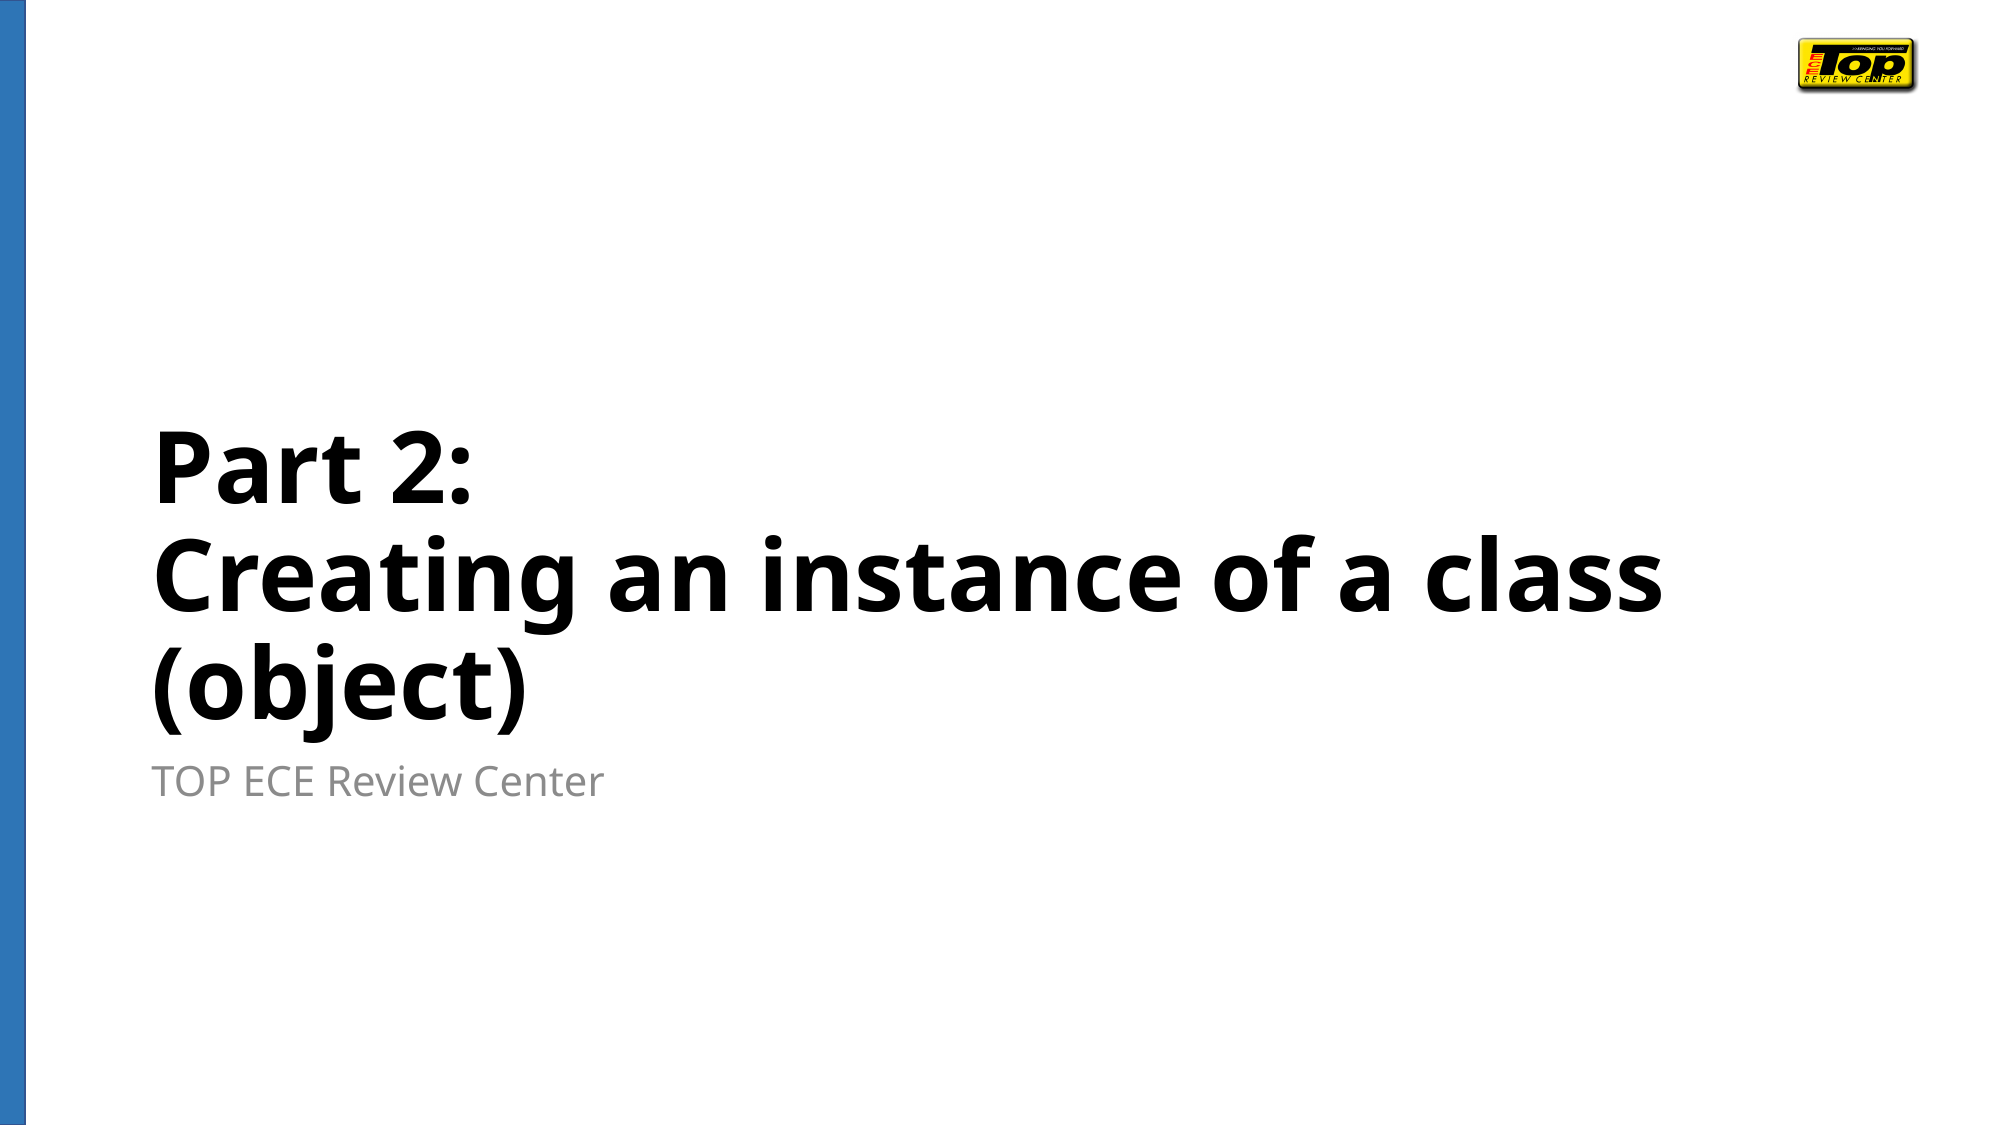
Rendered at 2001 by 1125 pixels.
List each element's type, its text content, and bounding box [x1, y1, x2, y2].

list TOP ECE Review Center [136, 752, 1862, 999]
title Part 2: Creating an instance of a class (object) [136, 280, 1862, 749]
text_box [0, 0, 26, 1125]
picture [1791, 32, 1919, 97]
